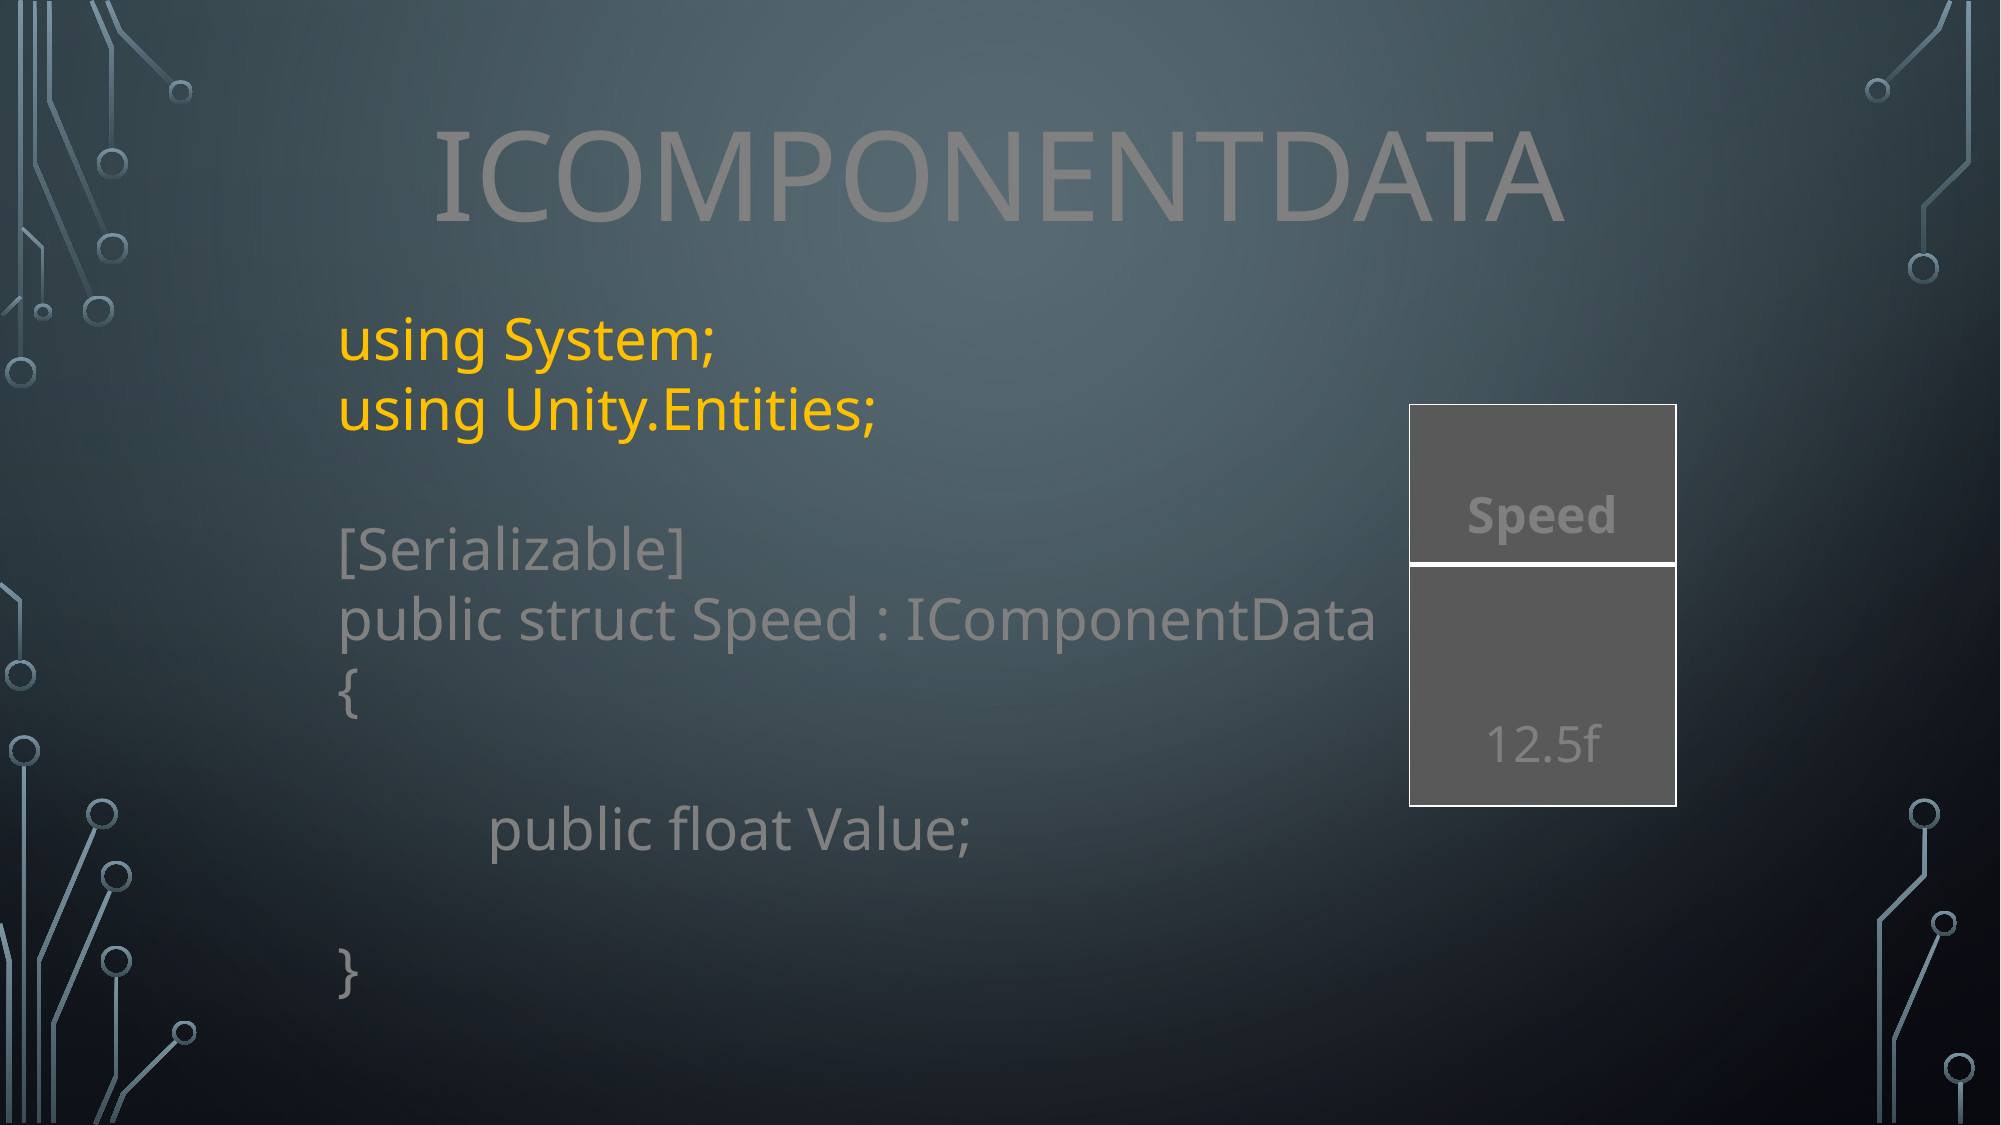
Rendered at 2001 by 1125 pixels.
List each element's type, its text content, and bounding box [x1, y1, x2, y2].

table_cell 12.5f [1410, 567, 1675, 805]
title IComponentData [187, 48, 1813, 295]
table_header Speed [1410, 405, 1675, 562]
text_box using System; using Unity.Entities; [Serializable] public struct Speed : IComponentData { public float Value; } [323, 294, 1677, 1010]
